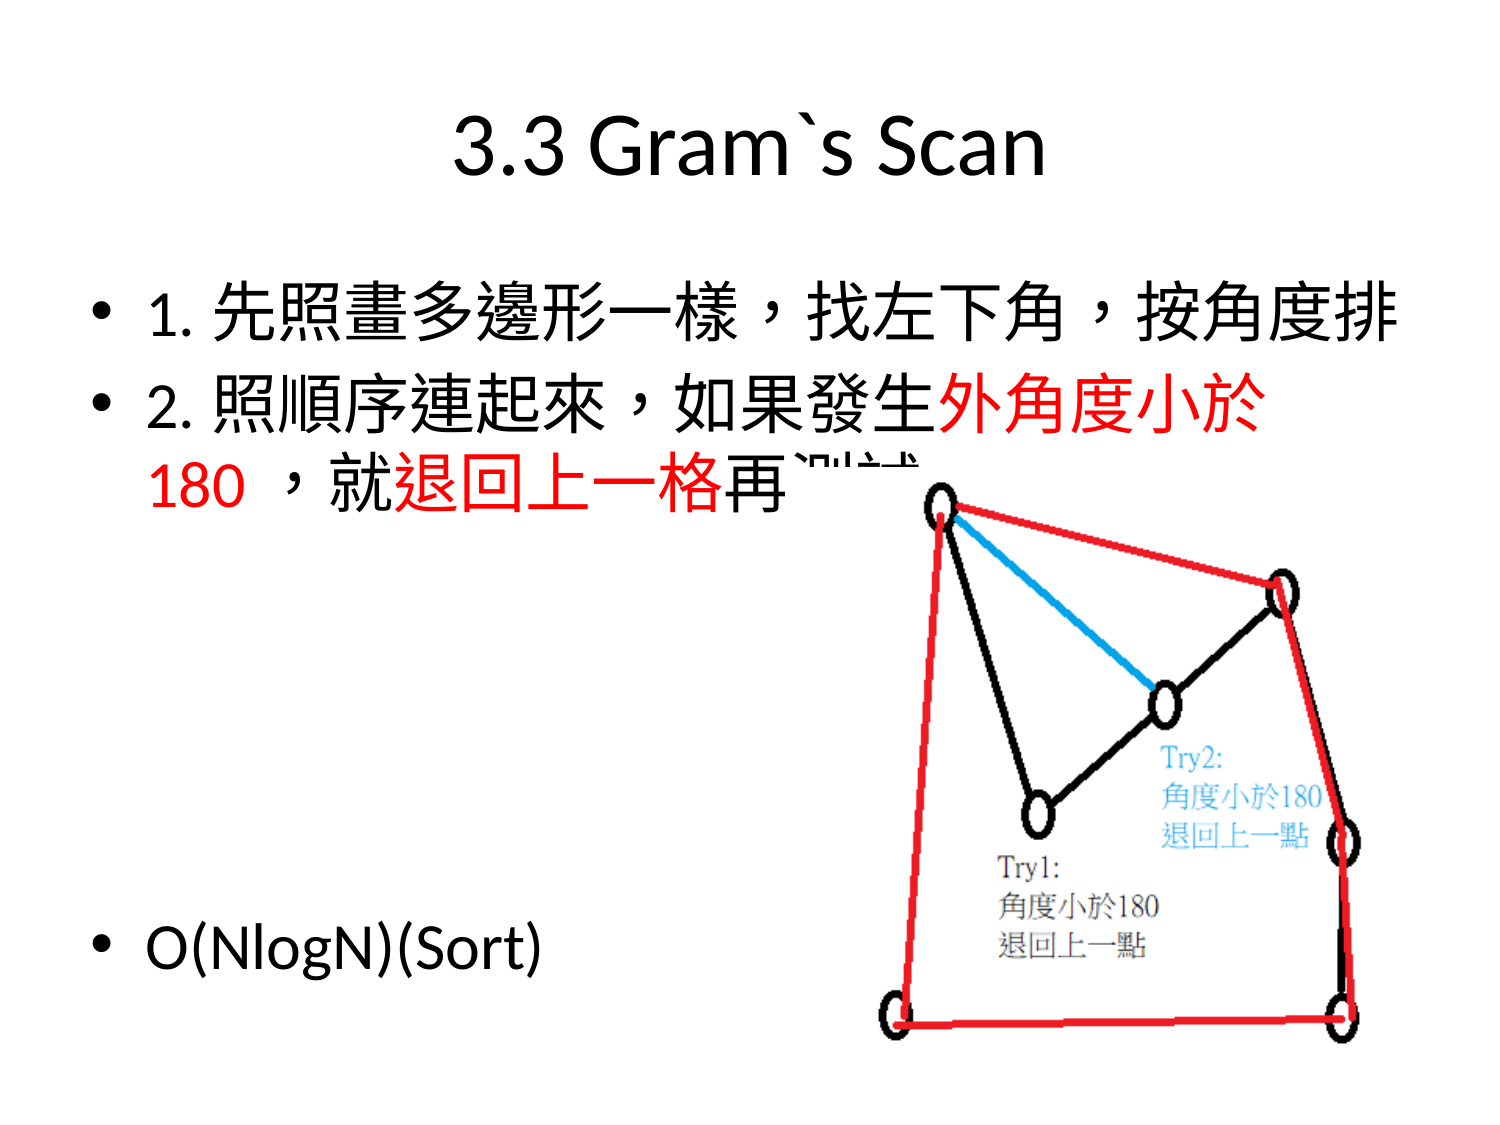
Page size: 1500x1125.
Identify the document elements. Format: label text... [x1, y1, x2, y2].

list 1.先照畫多邊形一樣，找左下角，按角度排 2.照順序連起來，如果發生外角度小於180，就退回上一格再測試 O(NlogN)(Sort) [75, 262, 1425, 1005]
picture [785, 467, 1441, 1097]
title 3.3 Gram`s Scan [75, 45, 1425, 233]
